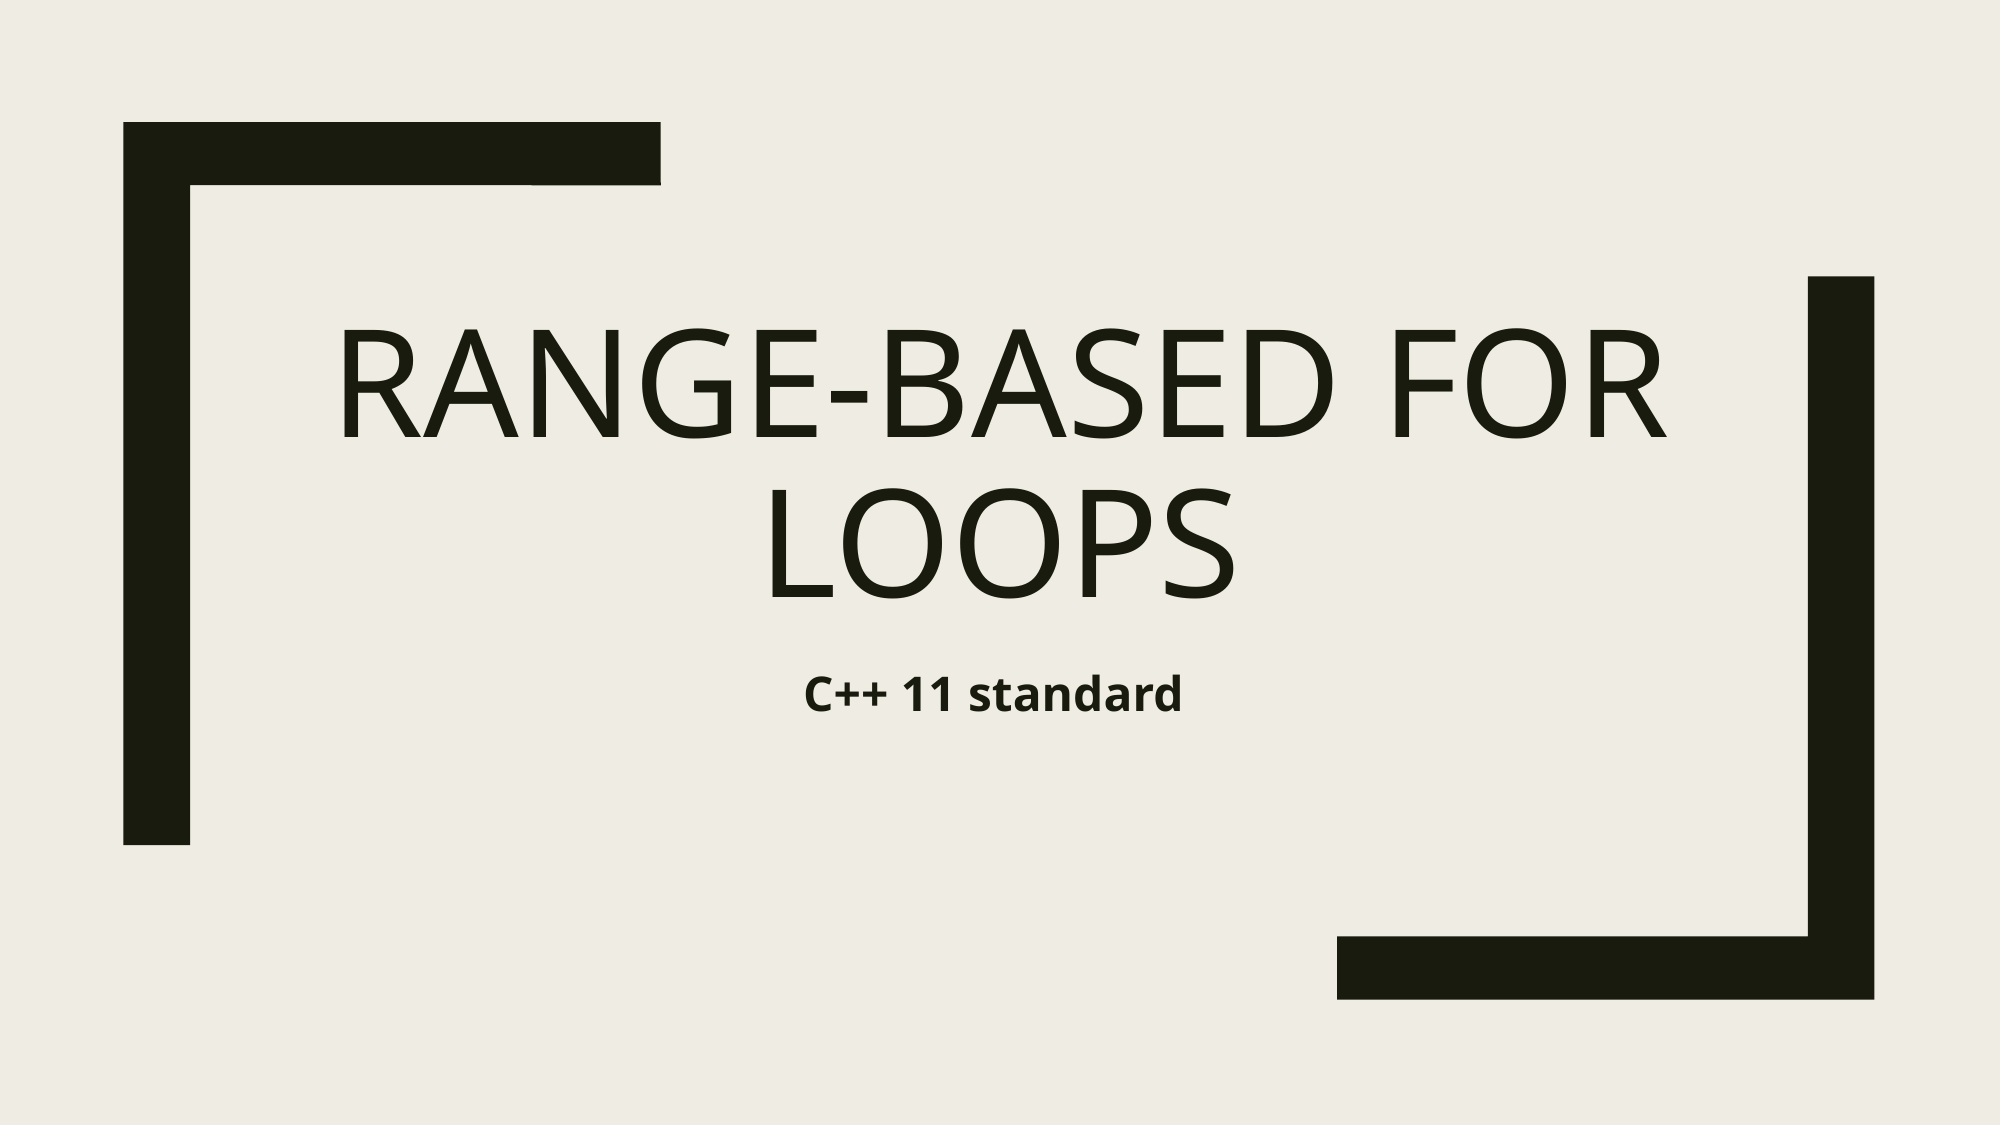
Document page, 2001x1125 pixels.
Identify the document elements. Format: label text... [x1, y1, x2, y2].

subtitle C++ 11 standard [439, 649, 1561, 828]
title Range-based for loops [314, 293, 1686, 638]
